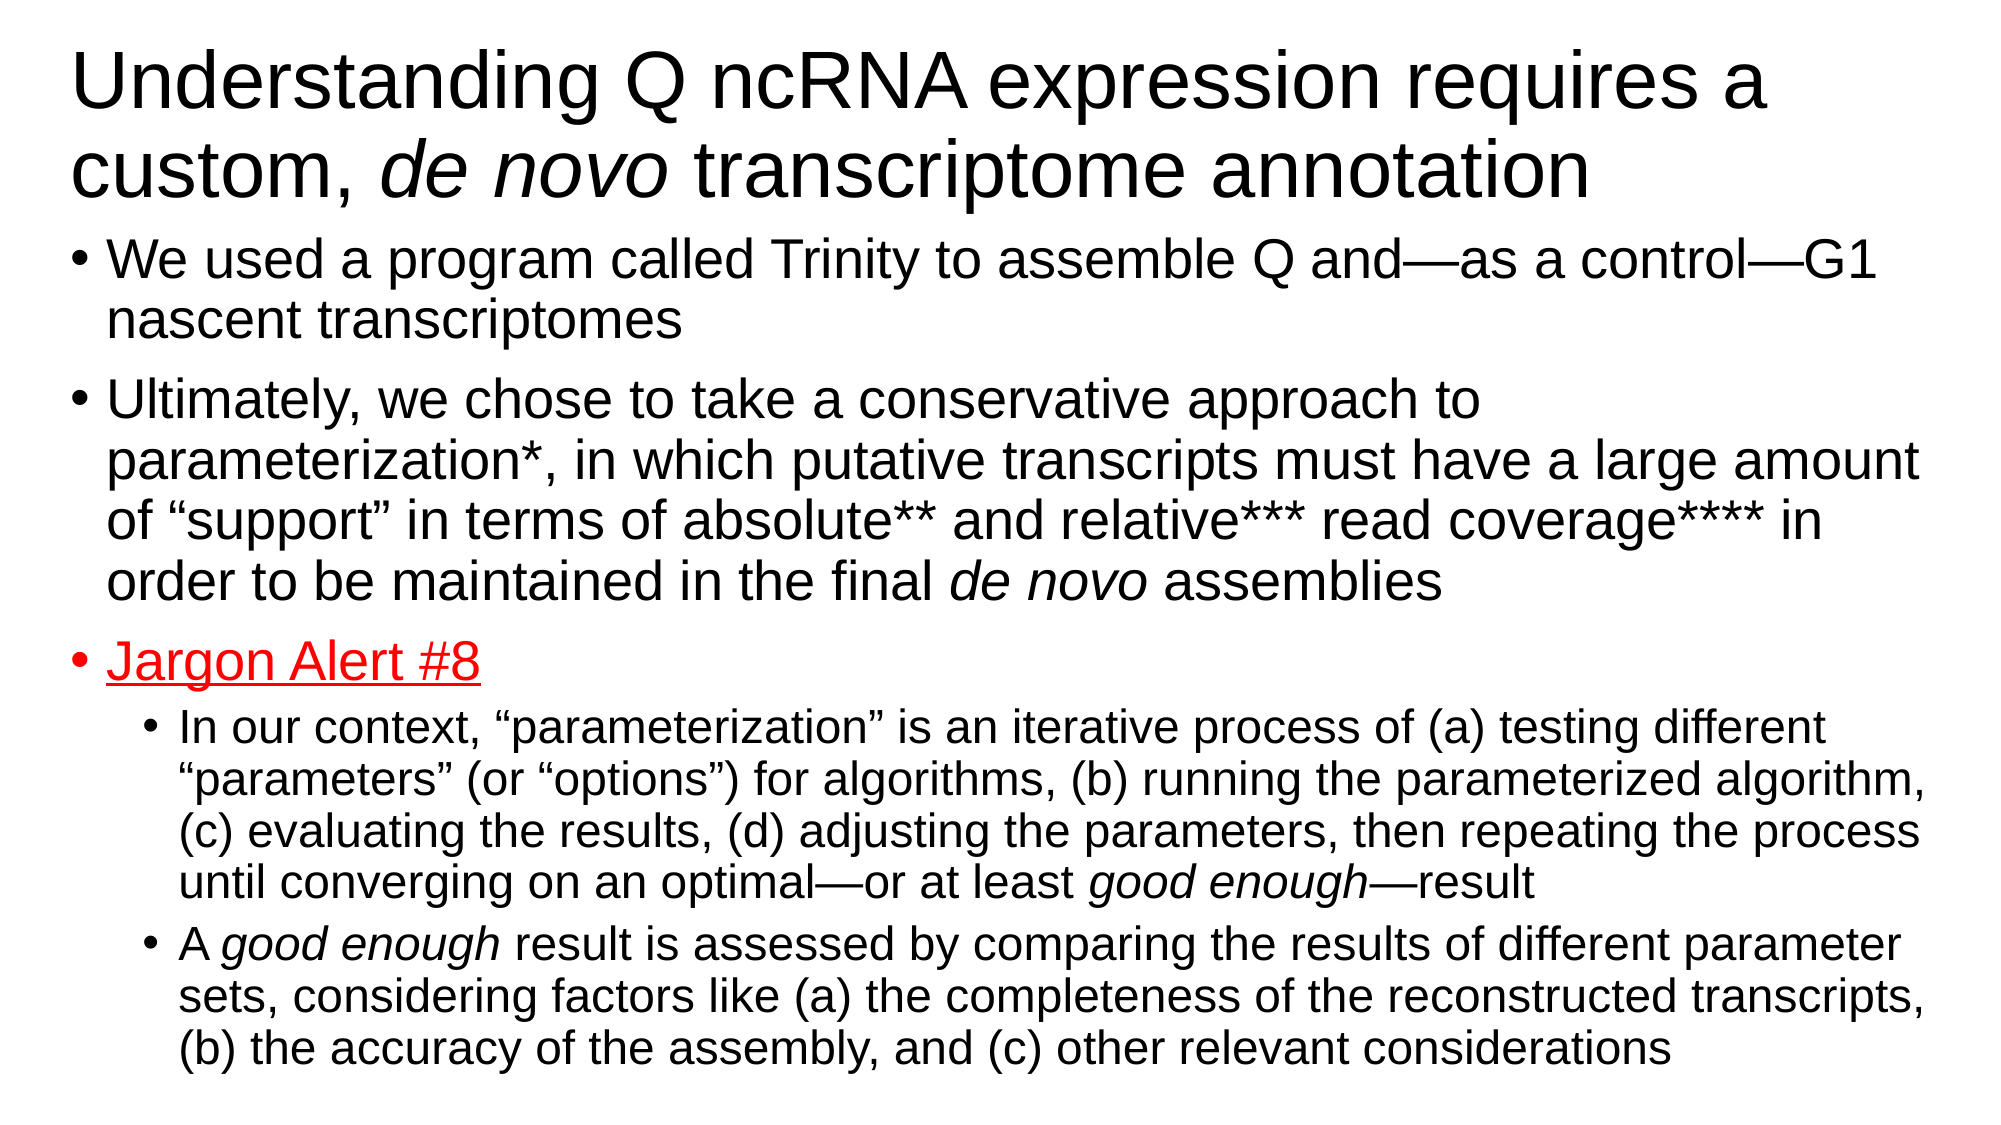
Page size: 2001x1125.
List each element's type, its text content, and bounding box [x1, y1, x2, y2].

title Understanding Q ncRNA expression requires a custom, de novo transcriptome annotation [55, 30, 1945, 222]
list We used a program called Trinity to assemble Q and—as a control—G1 nascent transcriptomes Ultimately, we chose to take a conservative approach to parameterization*, in which putative transcripts must have a large amount of “support” in terms of absolute** and relative*** read coverage**** in order to be maintained in the final de novo assemblies Jargon Alert #8 In our context, “parameterization” is an iterative process of (a) testing different “parameters” (or “options”) for algorithms, (b) running the parameterized algorithm, (c) evaluating the results, (d) adjusting the parameters, then repeating the process until converging on an optimal—or at least good enough—result A good enough result is assessed by comparing the results of different parameter sets, considering factors like (a) the completeness of the reconstructed transcripts, (b) the accuracy of the assembly, and (c) other relevant considerations [55, 222, 1945, 1125]
